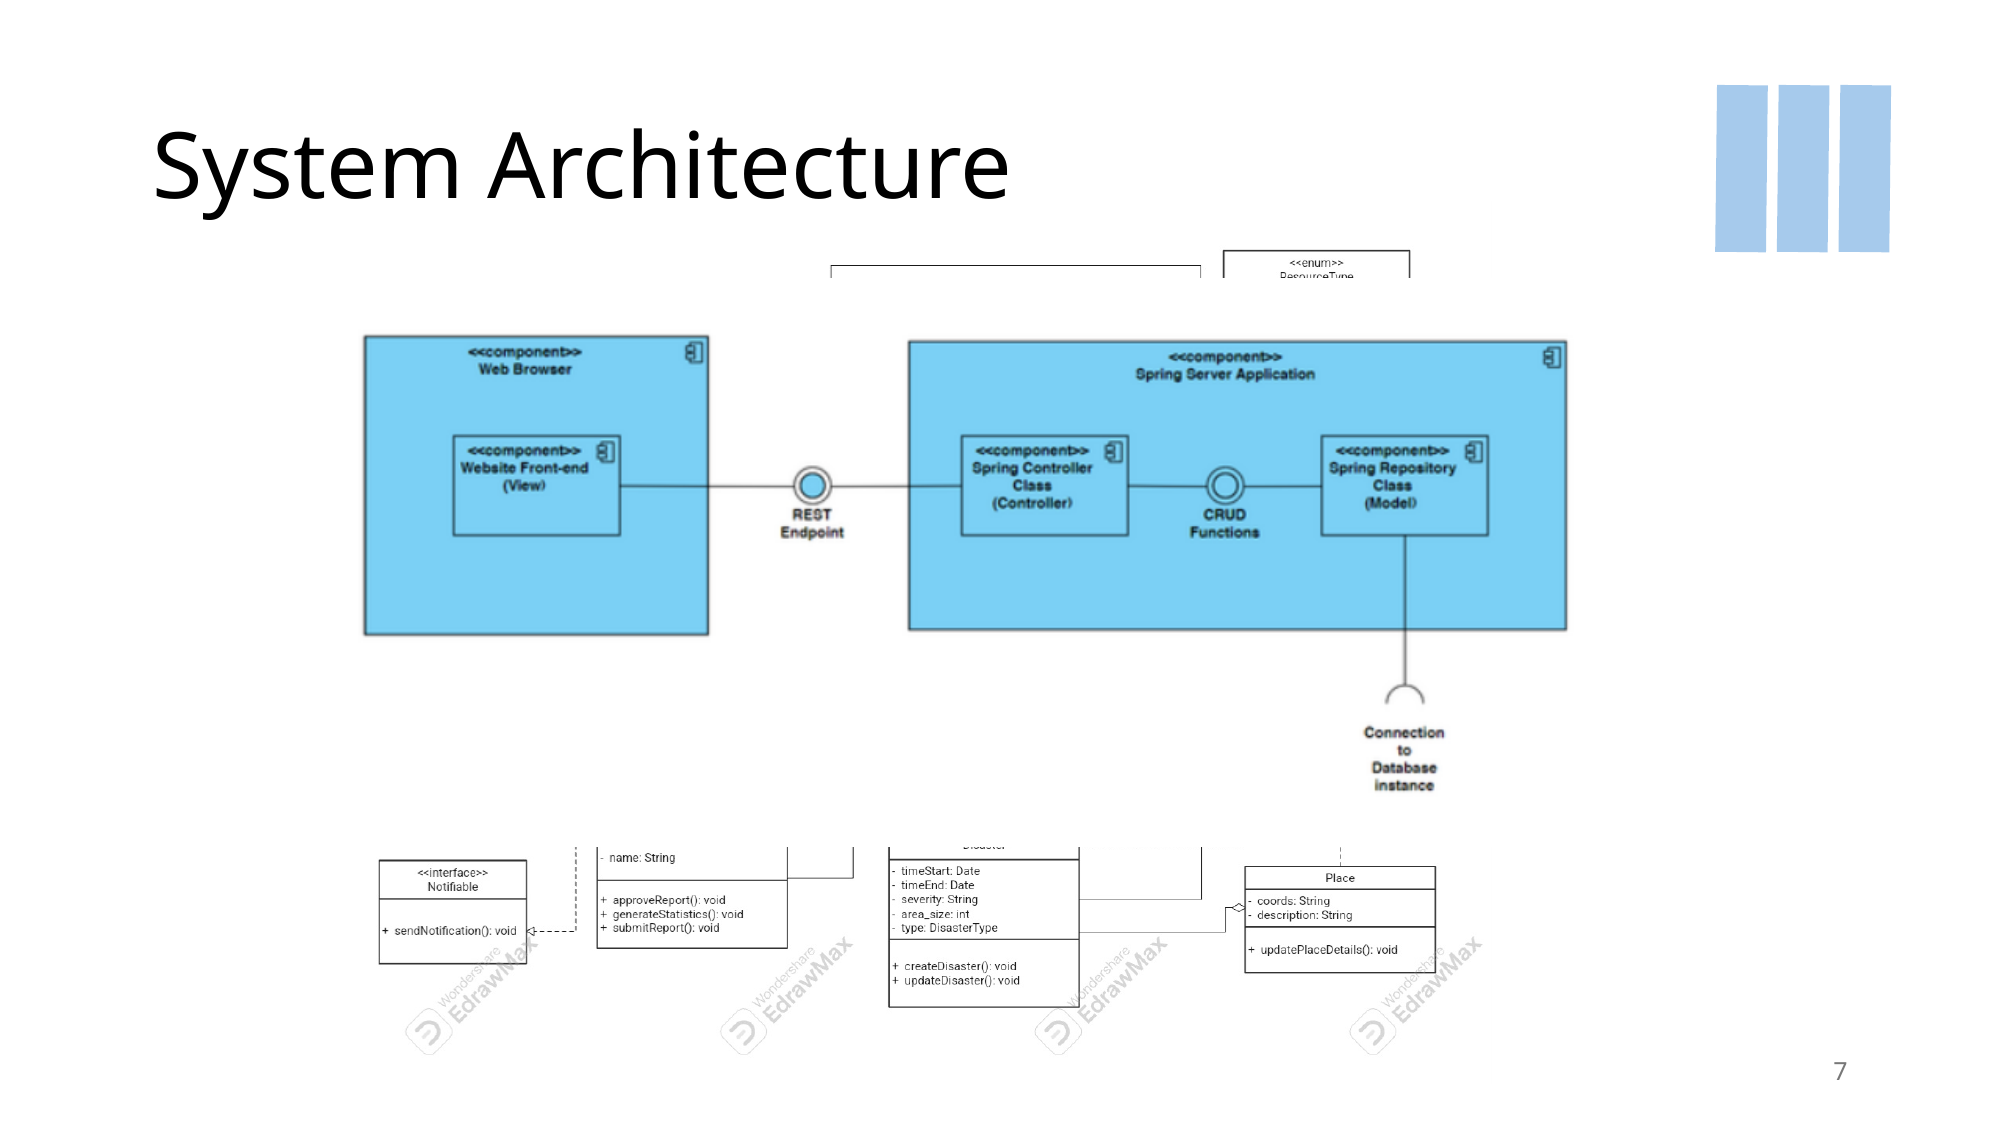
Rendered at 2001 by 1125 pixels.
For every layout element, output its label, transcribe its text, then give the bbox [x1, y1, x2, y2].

title System Architecture [137, 59, 1863, 278]
slide_number 7 [1412, 1042, 1863, 1103]
picture [308, 201, 1692, 1084]
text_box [1715, 84, 1891, 253]
